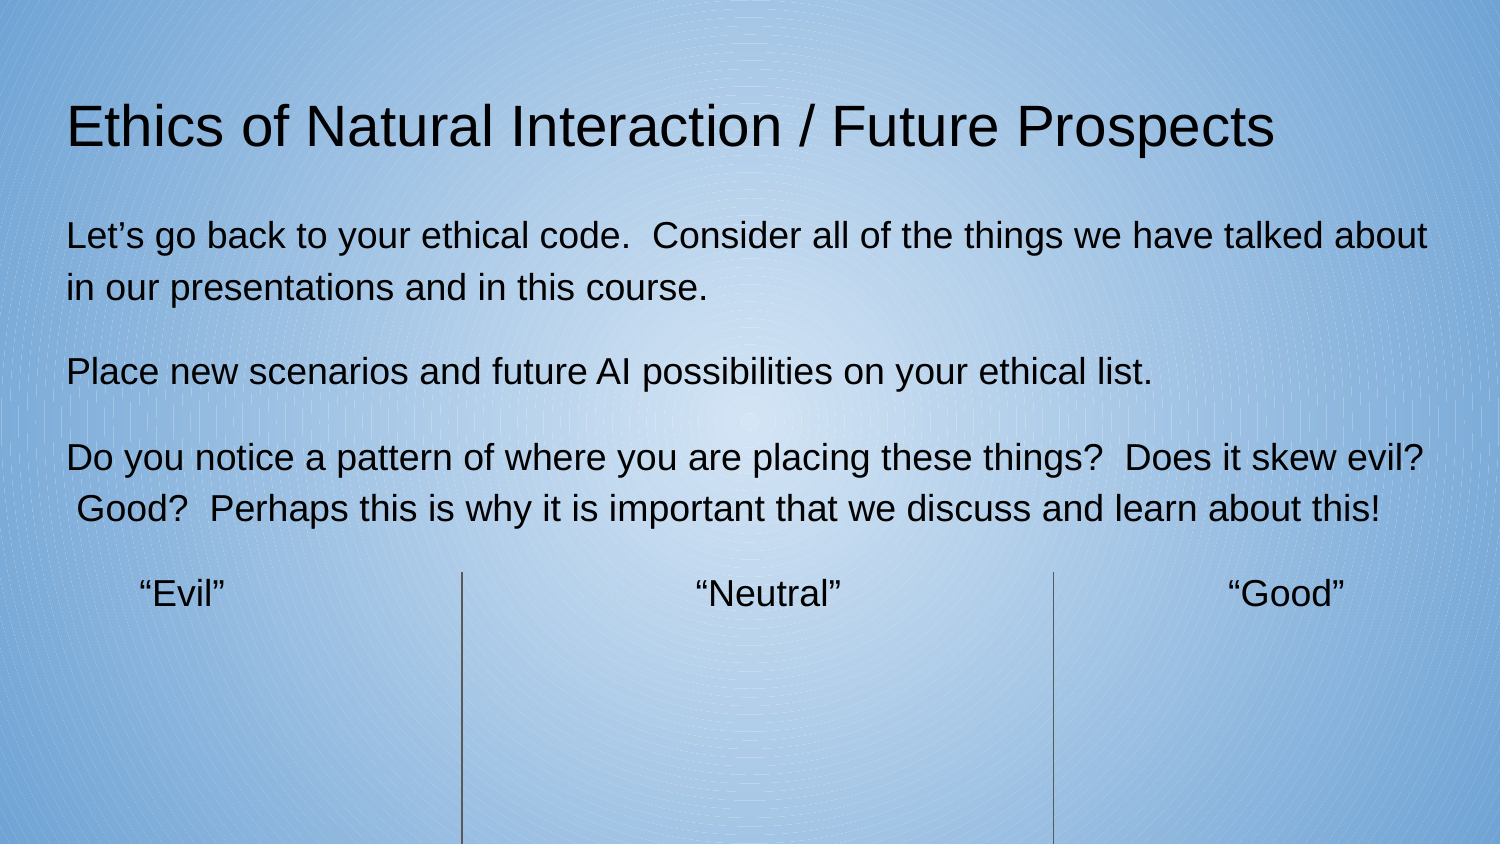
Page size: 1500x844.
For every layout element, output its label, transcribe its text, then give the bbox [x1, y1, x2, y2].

title Ethics of Natural Interaction / Future Prospects [51, 72, 1449, 167]
list Let’s go back to your ethical code. Consider all of the things we have talked about in our presentations and in this course. Place new scenarios and future AI possibilities on your ethical list. Do you notice a pattern of where you are placing these things? Does it skew evil? Good? Perhaps this is why it is important that we discuss and learn about this! “Evil” “Neutral” “Good” [51, 189, 1449, 750]
